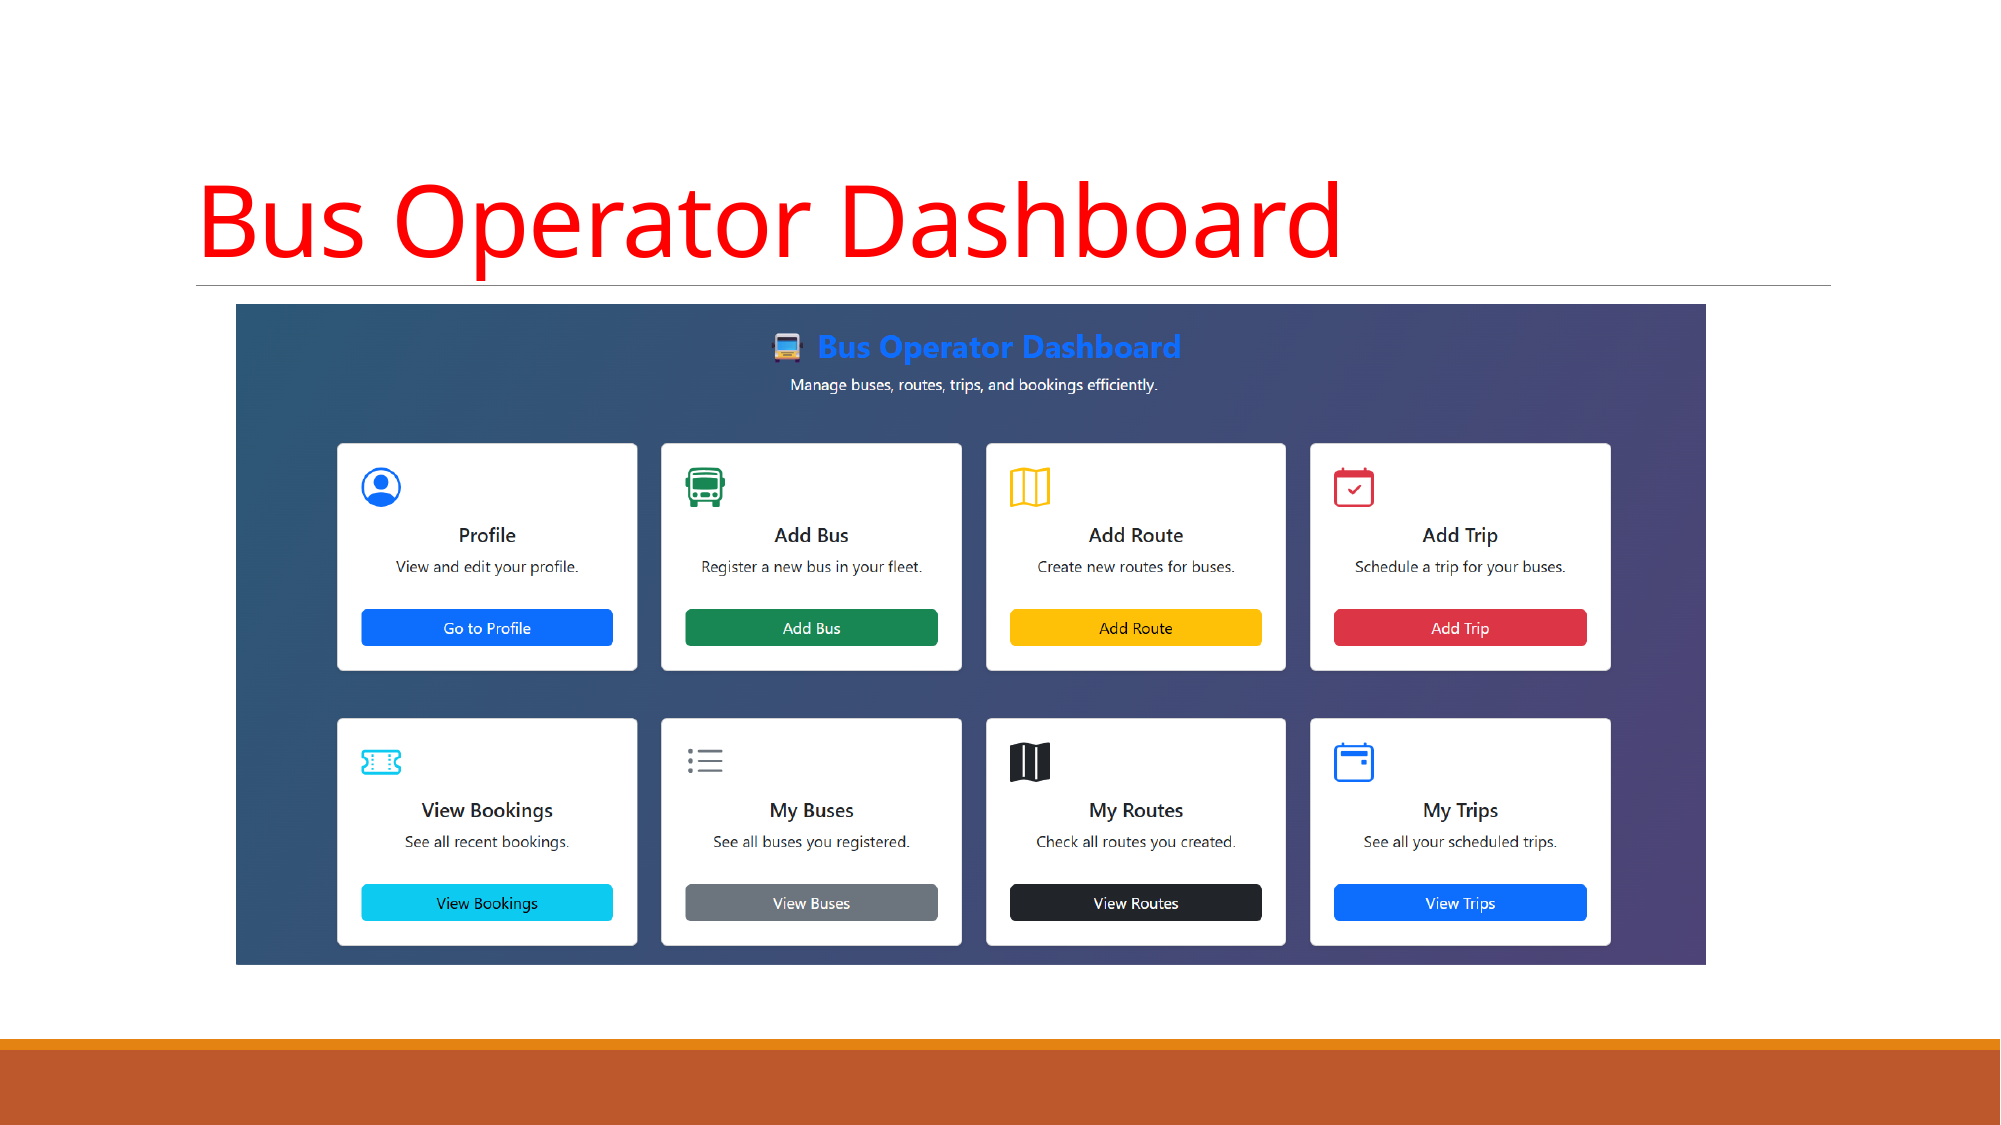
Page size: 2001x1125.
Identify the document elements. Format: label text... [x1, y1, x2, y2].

title Bus Operator Dashboard [180, 47, 1830, 285]
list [235, 303, 1707, 965]
